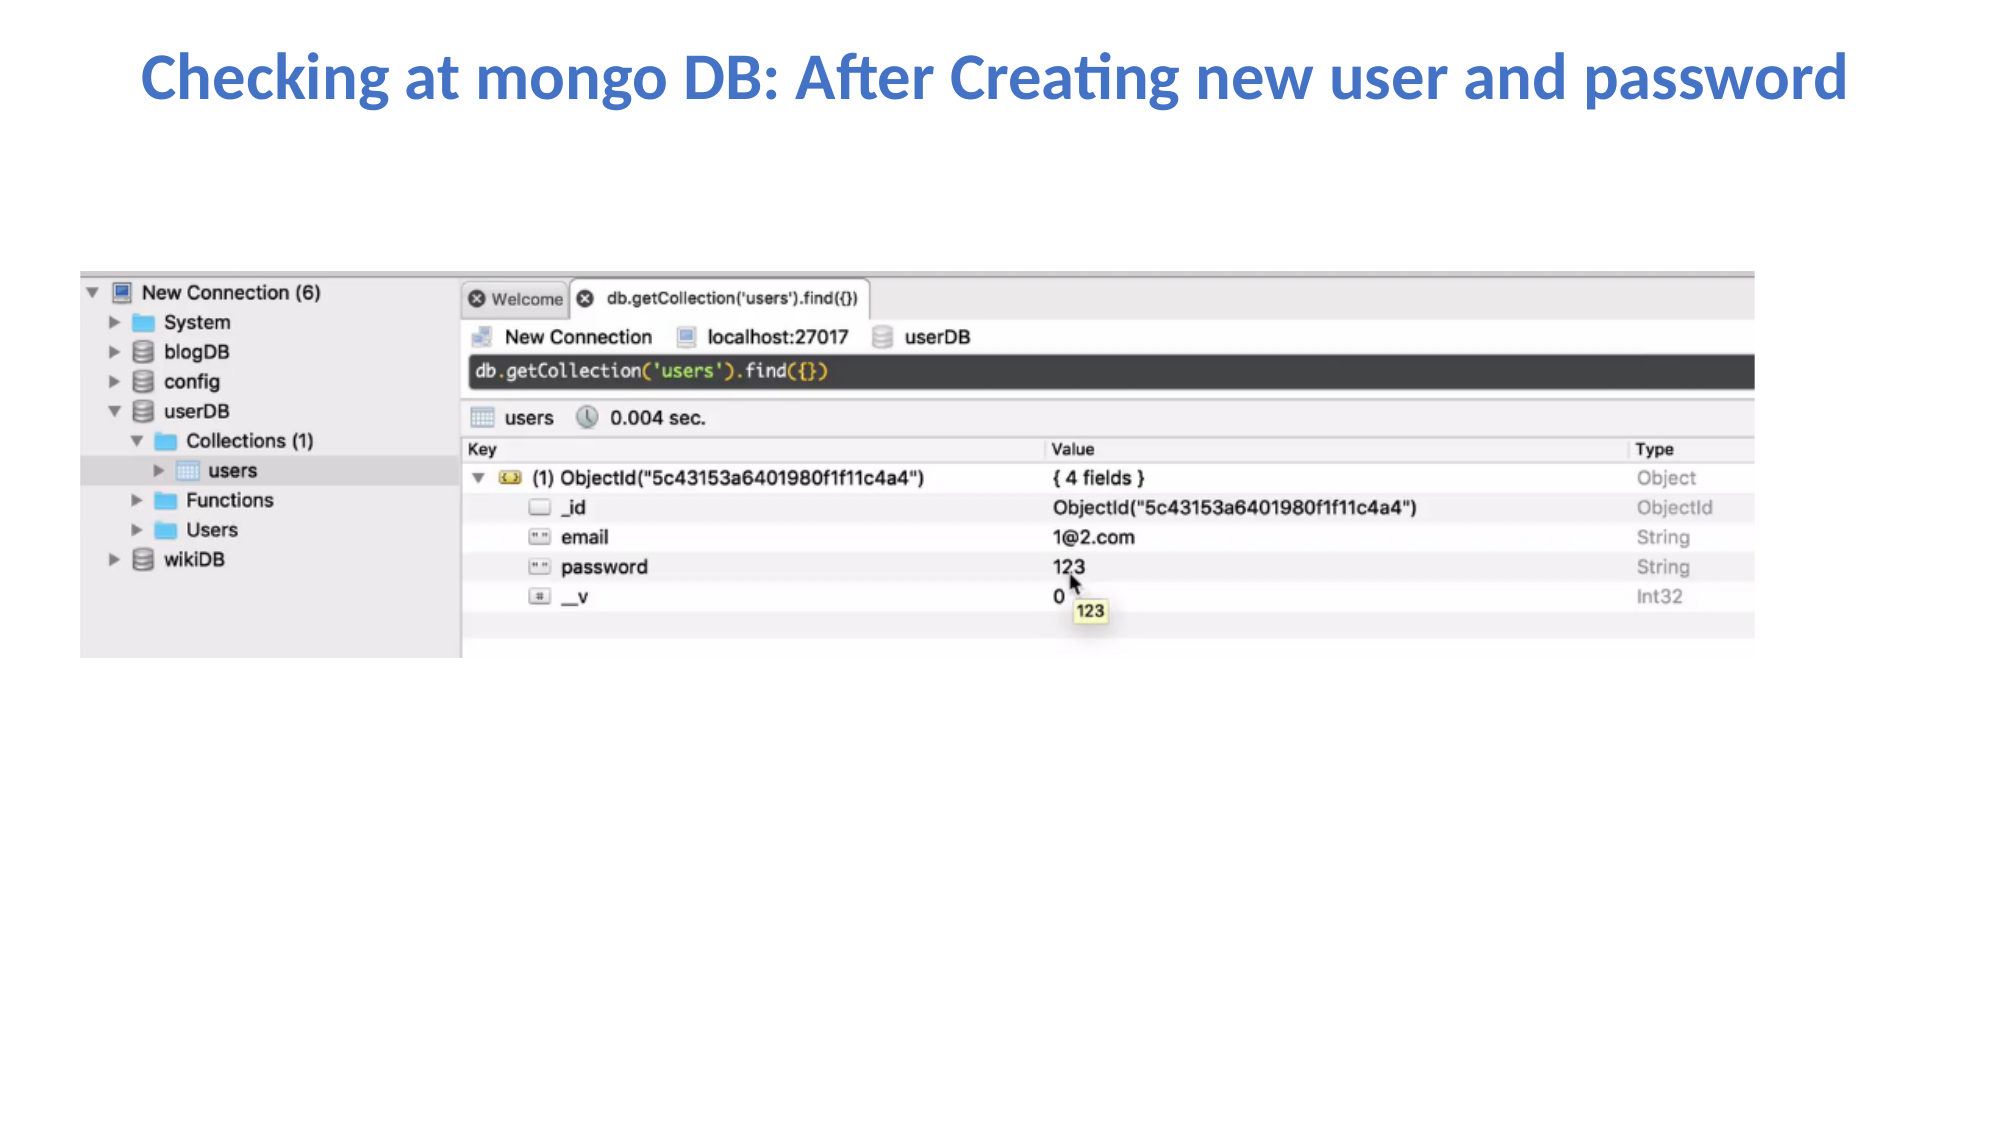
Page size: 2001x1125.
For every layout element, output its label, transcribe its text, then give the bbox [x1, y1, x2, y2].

text_box Checking at mongo DB: After Creating new user and password [126, 25, 1912, 121]
picture [80, 271, 1755, 658]
